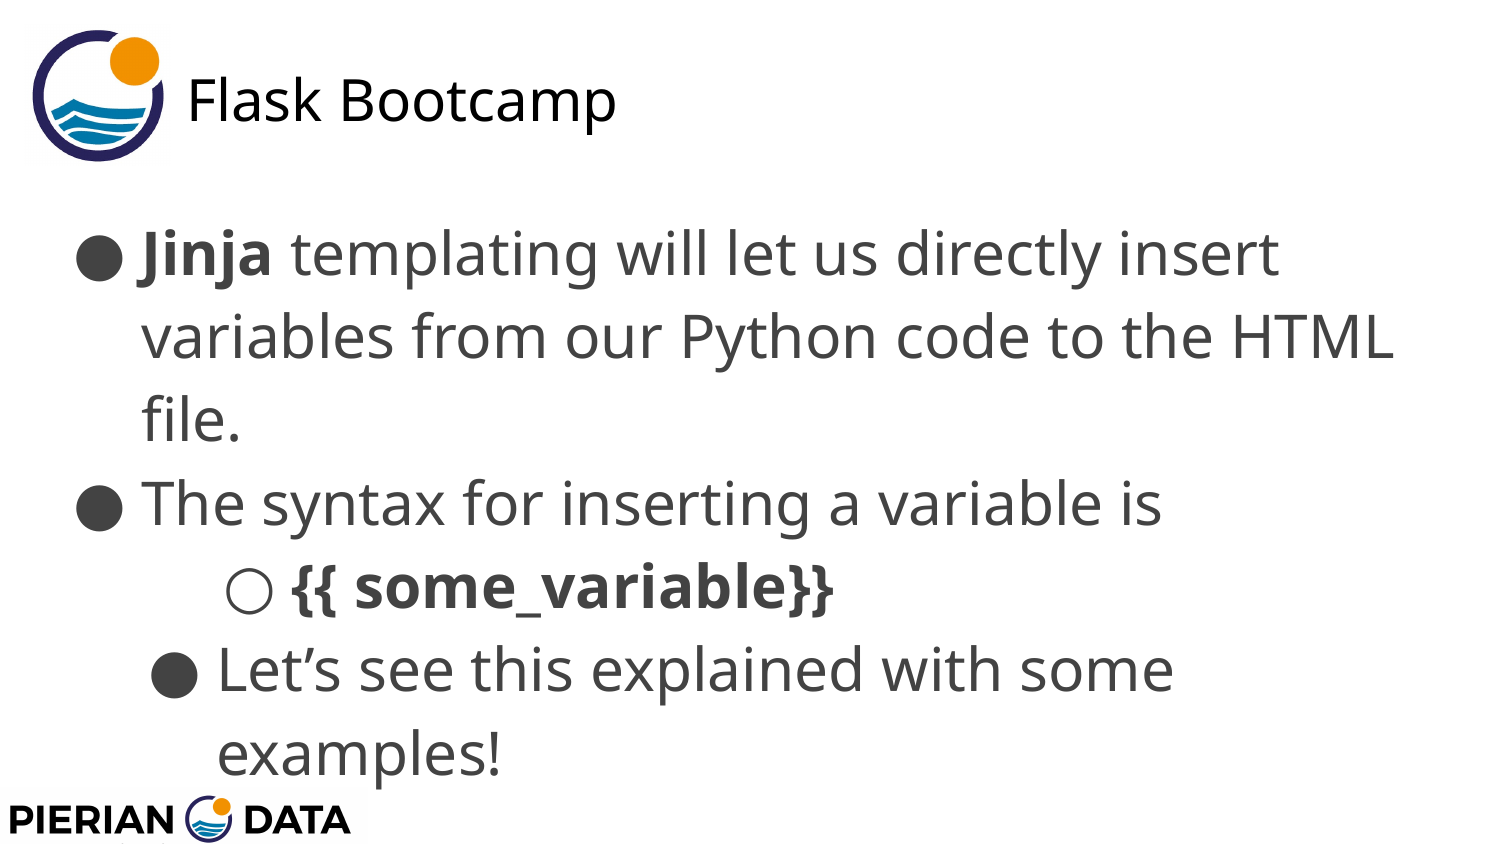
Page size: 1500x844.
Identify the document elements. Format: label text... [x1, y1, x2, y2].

title Flask Bootcamp [176, 48, 1449, 143]
picture [0, 787, 368, 844]
picture [24, 24, 172, 167]
list Jinja templating will let us directly insert variables from our Python code to the HTML file. The syntax for inserting a variable is {{ some_variable}} Let’s see this explained with some examples! [51, 189, 1476, 750]
